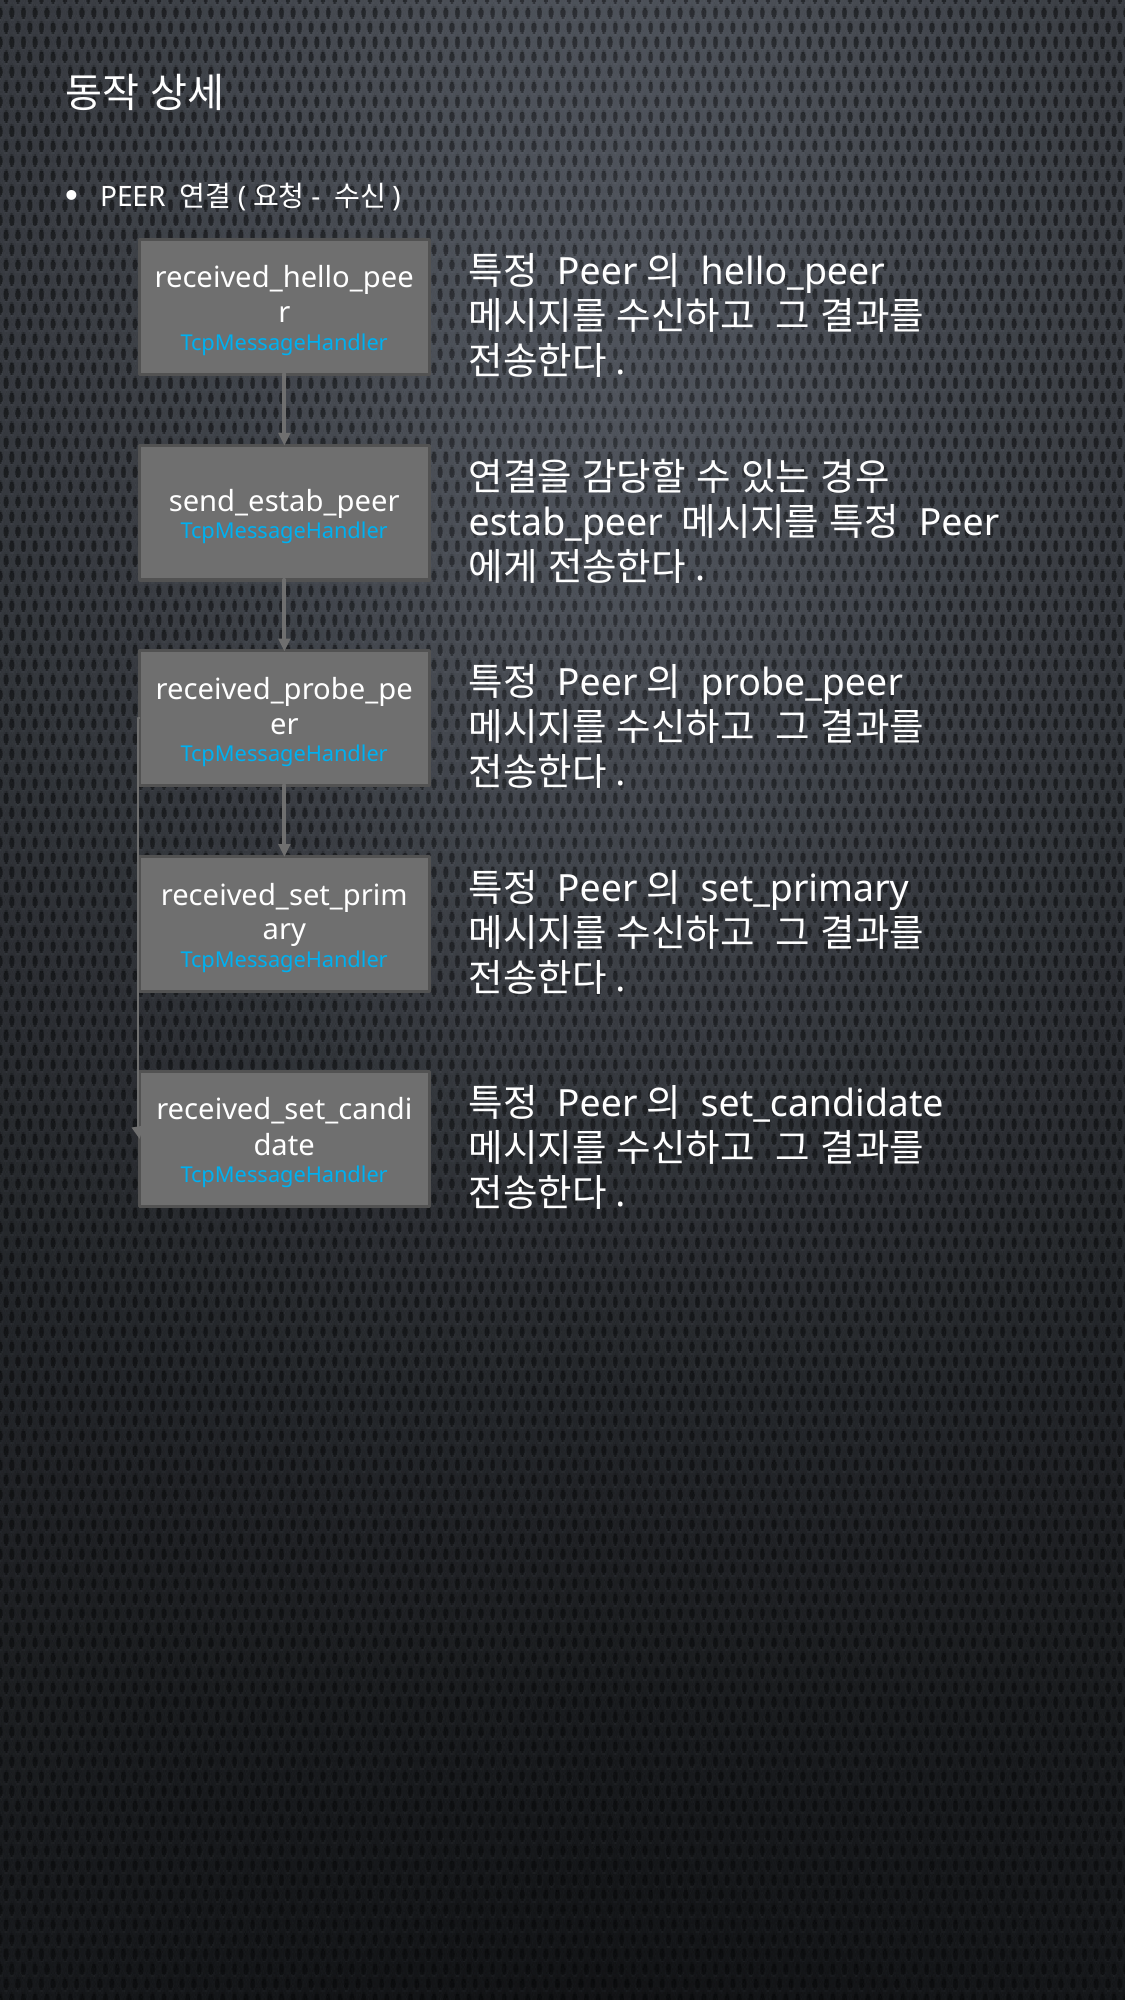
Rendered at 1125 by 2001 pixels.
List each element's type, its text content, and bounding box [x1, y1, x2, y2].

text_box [139, 445, 1047, 598]
list Peer 연결(요청- 수신) [50, 170, 1080, 642]
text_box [142, 856, 1047, 1009]
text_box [139, 1071, 1047, 1224]
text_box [139, 650, 1028, 803]
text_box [139, 239, 1028, 392]
title 동작 상세 [50, 59, 1080, 124]
